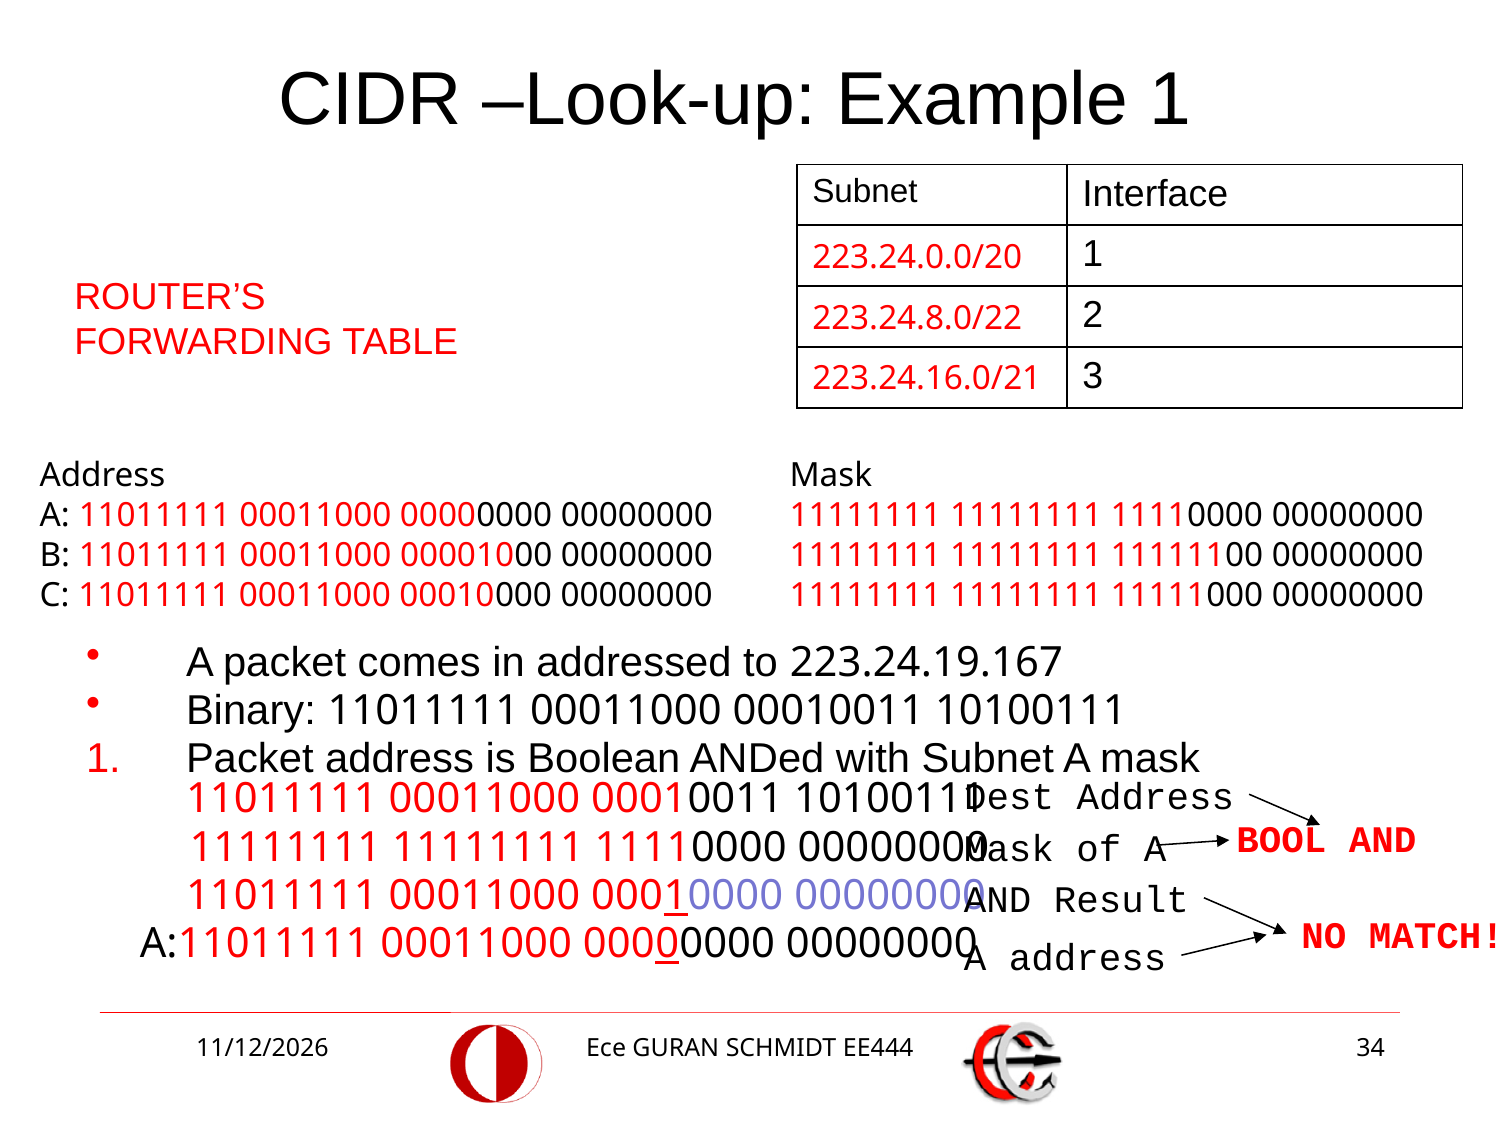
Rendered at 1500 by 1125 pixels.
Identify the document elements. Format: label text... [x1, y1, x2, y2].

list A packet comes in addressed to 223.24.19.167 Binary: 11011111 00011000 00010011 10100111 Packet address is Boolean ANDed with Subnet A mask 11011111 00011000 00010011 10100111 11111111 11111111 11110000 00000000 11011111 00011000 00010000 00000000 A:11011111 00011000 00000000 00000000 [71, 636, 1447, 920]
table_cell 3 [1068, 348, 1462, 407]
title CIDR –Look-up: Example 1 [59, 19, 1410, 171]
text_box Mask of A [949, 816, 1182, 867]
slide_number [99, 1024, 426, 1103]
picture [448, 1023, 543, 1103]
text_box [1204, 897, 1287, 934]
text_box AND Result [949, 867, 1204, 928]
table_cell 223.24.0.0/20 [798, 226, 1066, 285]
text_box BOOL AND [1221, 778, 1475, 898]
picture [950, 1019, 1068, 1106]
table_header Interface [1068, 165, 1462, 224]
text_box ROUTER’S FORWARDING TABLE [59, 264, 536, 369]
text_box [1249, 794, 1321, 826]
text_box NO MATCH! [1286, 873, 1500, 994]
table_cell 223.24.16.0/21 [798, 348, 1066, 407]
footer Ece GURAN SCHMIDT EE444 [512, 1024, 988, 1103]
text_box A address [949, 925, 1182, 986]
table_cell 2 [1068, 287, 1462, 346]
table_cell 1 [1068, 226, 1462, 285]
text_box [1156, 839, 1230, 846]
table_cell 223.24.8.0/22 [798, 287, 1066, 346]
slide_number 34 [1074, 1024, 1401, 1103]
text_box Address Mask A: 11011111 00011000 00000000 00000000 11111111 11111111 11110000 00000000 B: 11011111 00011000 00001000 00000000 11111111 11111111 11111100 00000000 C: 11011111 00011000 00010000 00000000 11111111 11111111 11111000 00000000 [24, 446, 1463, 621]
table_header Subnet [798, 165, 1066, 224]
text_box Dest Address [949, 764, 1250, 825]
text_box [1181, 934, 1267, 956]
